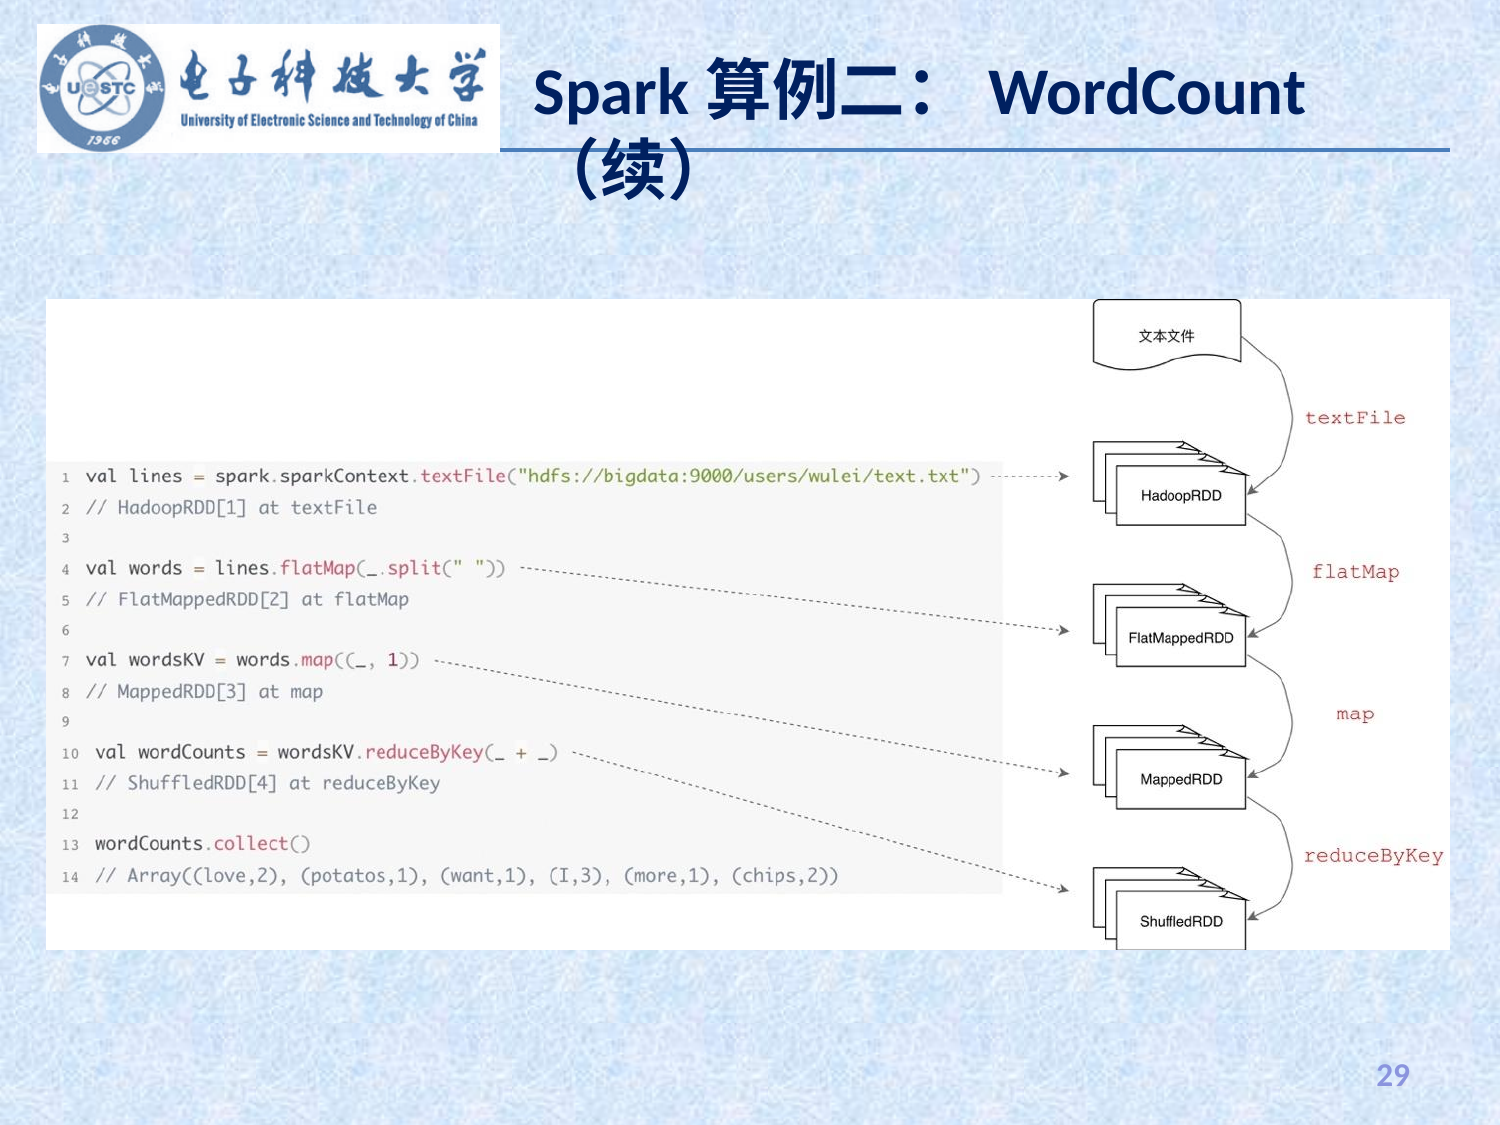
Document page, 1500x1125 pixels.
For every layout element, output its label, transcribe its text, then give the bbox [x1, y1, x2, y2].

text_box Spark算例二：WordCount（续） [518, 159, 1432, 216]
slide_number 29 [1074, 1042, 1425, 1103]
text_box Spark算例二：WordCount（续） [518, 40, 1432, 149]
picture [0, 0, 1500, 1125]
